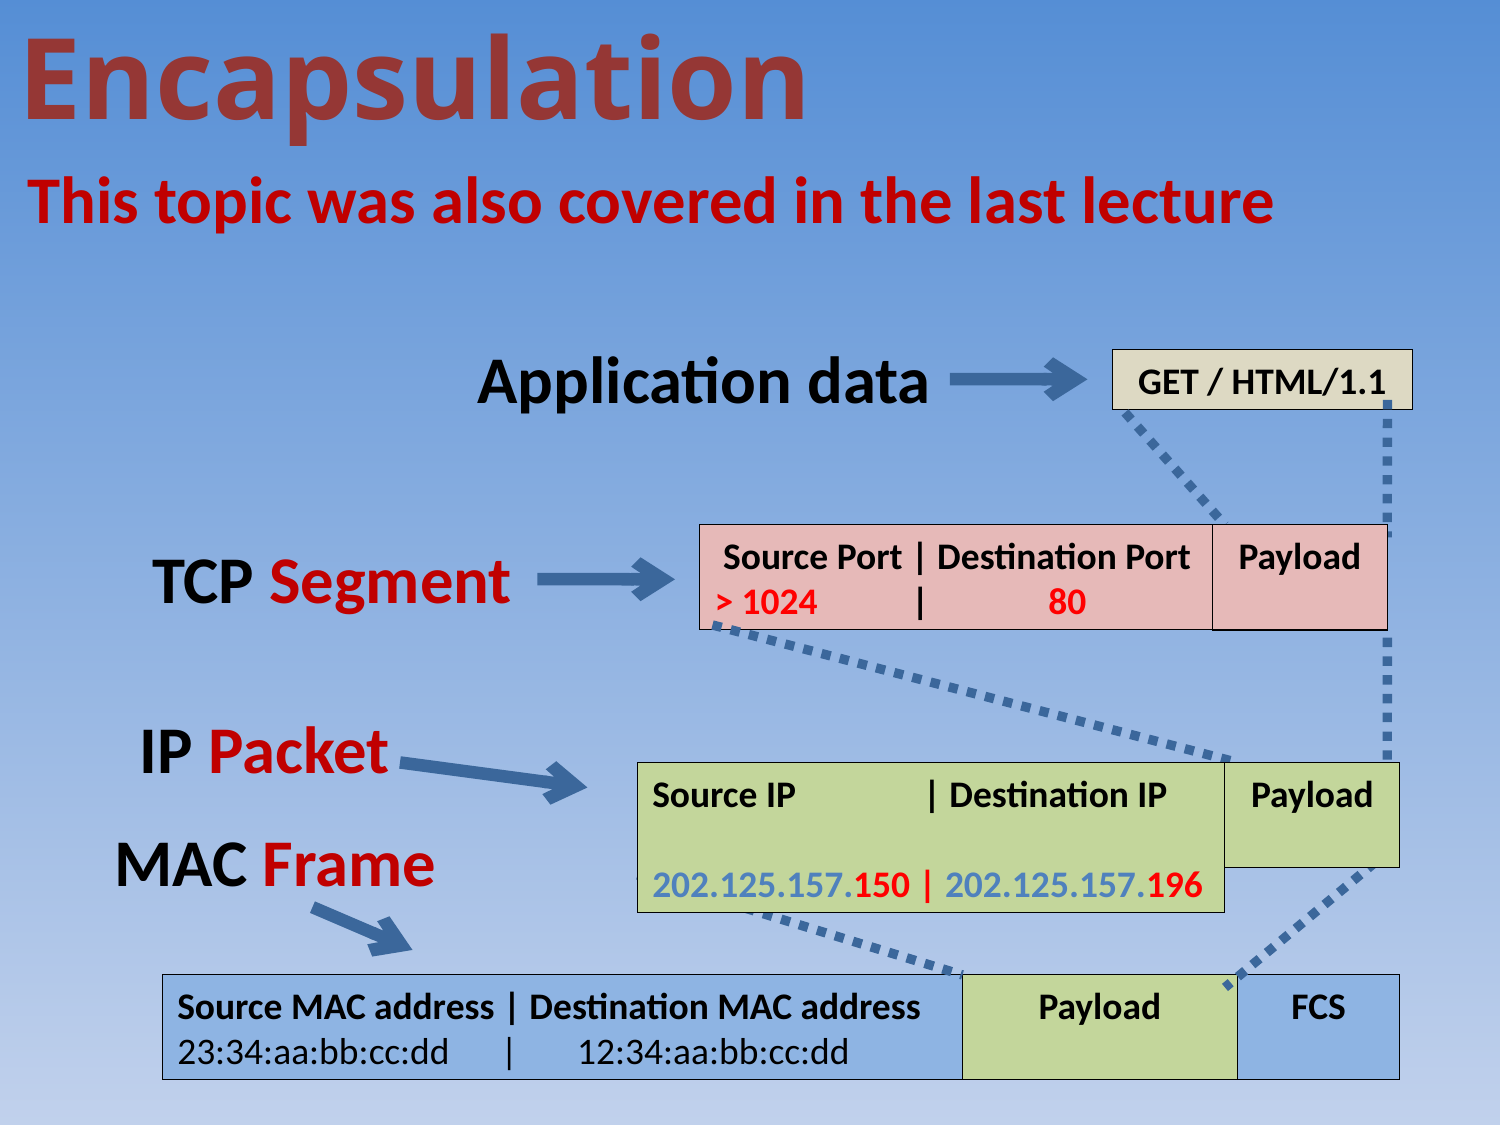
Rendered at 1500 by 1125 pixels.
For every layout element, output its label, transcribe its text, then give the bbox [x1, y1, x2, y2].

text_box FCS [1238, 974, 1400, 1080]
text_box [712, 624, 1238, 763]
text_box Source IP | Destination IP 202.125.157.150 | 202.125.157.196 [637, 762, 1224, 913]
text_box This topic was also covered in the last lecture [12, 149, 1500, 298]
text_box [137, 528, 676, 626]
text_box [462, 328, 1088, 426]
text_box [1224, 862, 1376, 988]
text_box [1124, 399, 1388, 633]
text_box Payload [1224, 762, 1400, 868]
text_box Payload [962, 974, 1238, 1080]
text_box Encapsulation [3, 0, 827, 150]
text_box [124, 699, 588, 797]
text_box Source Port | Destination Port > 1024 | 80 [699, 524, 1118, 630]
text_box GET / HTML/1.1 [1112, 349, 1413, 410]
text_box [99, 812, 526, 951]
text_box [637, 874, 963, 976]
text_box Source MAC address | Destination MAC address 23:34:aa:bb:cc:dd | 12:34:aa:bb:cc:dd [162, 974, 962, 1080]
